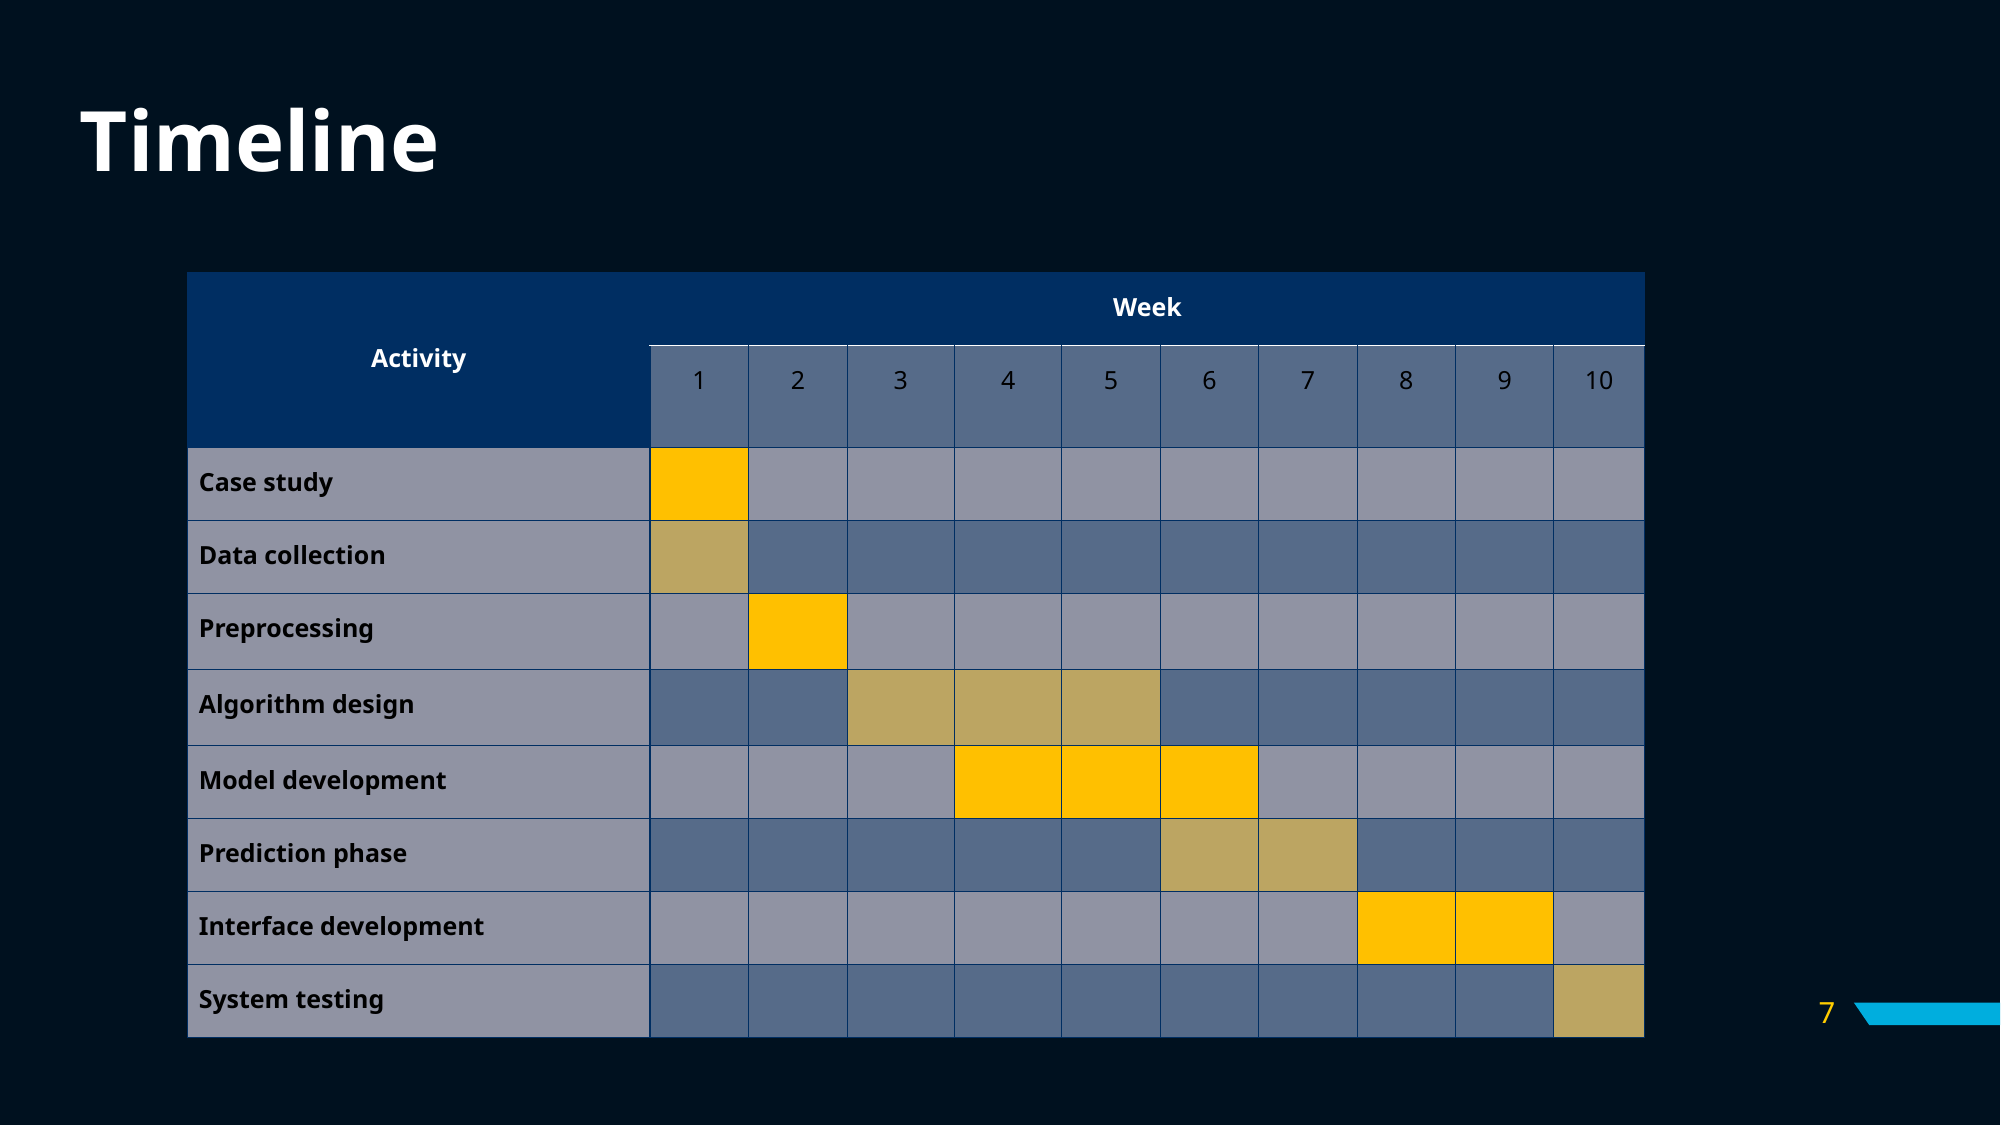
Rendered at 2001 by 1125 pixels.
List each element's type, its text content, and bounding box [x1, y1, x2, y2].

table_cell [1259, 892, 1357, 964]
table_cell [1161, 670, 1258, 745]
table_cell [1161, 892, 1258, 964]
table_cell [955, 448, 1061, 520]
table_cell [1062, 746, 1160, 818]
table_cell [1358, 670, 1455, 745]
table_cell Data collection [188, 521, 649, 593]
table_cell [1554, 892, 1644, 964]
table_cell [651, 521, 748, 593]
table_cell Preprocessing [188, 594, 649, 669]
table_cell 2 [749, 346, 847, 447]
table_cell [749, 746, 847, 818]
table_cell [1554, 965, 1644, 1037]
table_cell 10 [1554, 346, 1644, 447]
table_cell [1456, 670, 1553, 745]
table_cell [955, 892, 1061, 964]
table_cell [1062, 819, 1160, 891]
table_cell Algorithm design [188, 670, 649, 745]
table_cell [1554, 448, 1644, 520]
table_cell [651, 670, 748, 745]
table_cell [651, 819, 748, 891]
table_cell [749, 521, 847, 593]
table_cell [1062, 521, 1160, 593]
table_cell [651, 965, 748, 1037]
table_cell [1259, 521, 1357, 593]
table_cell [749, 965, 847, 1037]
table_cell [955, 594, 1061, 669]
table_cell [848, 448, 954, 520]
table_cell [1358, 819, 1455, 891]
table_cell [1456, 521, 1553, 593]
table_cell [1161, 965, 1258, 1037]
table_cell Case study [188, 448, 649, 520]
table_cell [1259, 670, 1357, 745]
table_header Week [651, 273, 1644, 345]
table_cell [651, 892, 748, 964]
table_cell 5 [1062, 346, 1160, 447]
table_cell [1062, 892, 1160, 964]
table_cell 4 [955, 346, 1061, 447]
table_cell System testing [188, 965, 649, 1037]
table_cell [955, 670, 1061, 745]
table_cell [1161, 746, 1258, 818]
table_cell [1259, 448, 1357, 520]
table_cell [1358, 521, 1455, 593]
table_cell [1456, 892, 1553, 964]
table_cell [1456, 594, 1553, 669]
table_cell 7 [1259, 346, 1357, 447]
table_cell [1358, 965, 1455, 1037]
table_cell [848, 594, 954, 669]
table_cell 9 [1456, 346, 1553, 447]
table_cell [1554, 670, 1644, 745]
table_cell [1358, 746, 1455, 818]
table_cell [651, 594, 748, 669]
table_cell [1062, 594, 1160, 669]
table_cell [651, 746, 748, 818]
table_cell [1554, 521, 1644, 593]
table_cell [848, 819, 954, 891]
table_cell [1062, 448, 1160, 520]
table_cell Interface development [188, 892, 649, 964]
table_cell [848, 746, 954, 818]
table_cell [955, 746, 1061, 818]
slide_number 7 [1760, 984, 1851, 1045]
table_cell [1554, 594, 1644, 669]
table_cell [1259, 594, 1357, 669]
table_cell Model development [188, 746, 649, 818]
table_cell [749, 819, 847, 891]
table_cell [1161, 448, 1258, 520]
table_cell Prediction phase [188, 819, 649, 891]
table_cell [749, 670, 847, 745]
table_cell [848, 521, 954, 593]
table_cell [1062, 670, 1160, 745]
table_cell [1062, 965, 1160, 1037]
table_cell [1358, 892, 1455, 964]
table_cell [955, 521, 1061, 593]
table_cell [1358, 594, 1455, 669]
table_cell [1456, 448, 1553, 520]
table_cell 3 [848, 346, 954, 447]
title Timeline [64, 80, 1790, 209]
table_cell [749, 594, 847, 669]
table_cell [848, 965, 954, 1037]
table_cell [955, 819, 1061, 891]
table_cell [1554, 819, 1644, 891]
table_cell [1358, 448, 1455, 520]
table_cell [1259, 965, 1357, 1037]
table_cell [848, 670, 954, 745]
table_cell [749, 892, 847, 964]
table_cell [1456, 965, 1553, 1037]
table_cell 1 [651, 346, 748, 447]
table_cell [1456, 746, 1553, 818]
table_cell [1259, 819, 1357, 891]
table_cell [1161, 594, 1258, 669]
table_cell [749, 448, 847, 520]
table_cell [1161, 521, 1258, 593]
table_cell [1259, 746, 1357, 818]
table_header Activity [188, 273, 649, 447]
table_cell [1456, 819, 1553, 891]
table_cell 6 [1161, 346, 1258, 447]
table_cell [651, 448, 748, 520]
table_cell [1554, 746, 1644, 818]
table_cell [955, 965, 1061, 1037]
table_cell [1161, 819, 1258, 891]
table_cell 8 [1358, 346, 1455, 447]
table_cell [848, 892, 954, 964]
